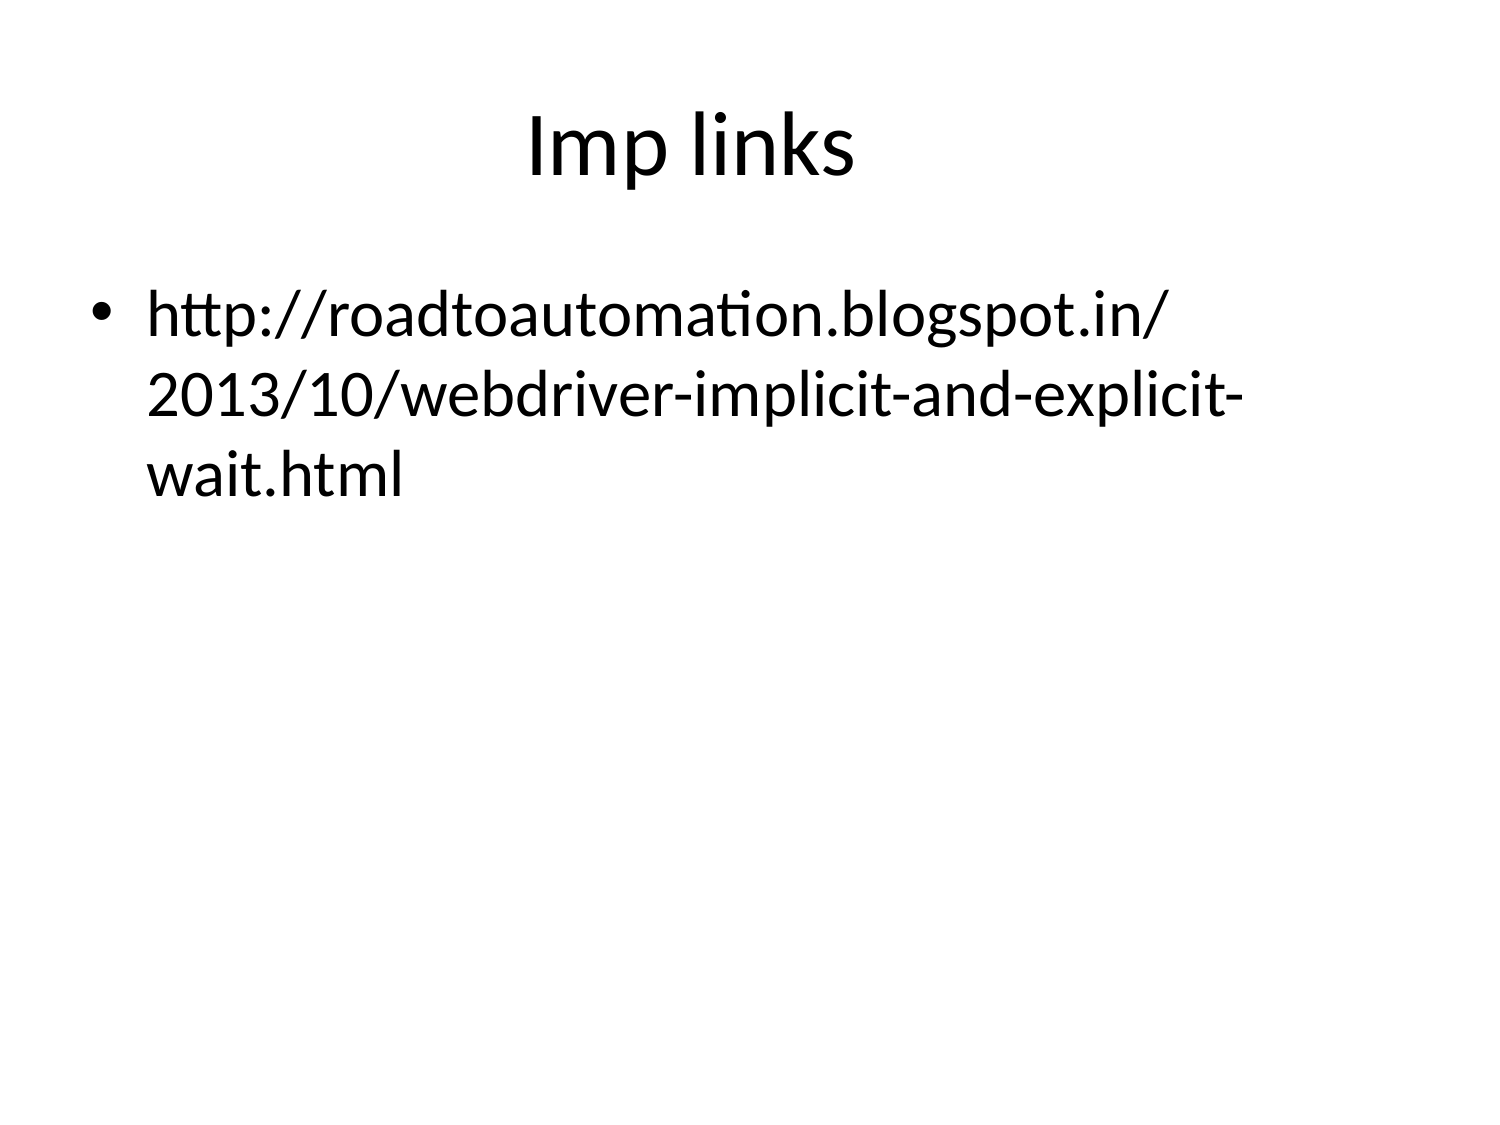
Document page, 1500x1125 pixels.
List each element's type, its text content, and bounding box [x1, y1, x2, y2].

list http://roadtoautomation.blogspot.in/2013/10/webdriver-implicit-and-explicit-wait.html [75, 262, 1425, 1005]
title Imp links [75, 45, 1425, 233]
